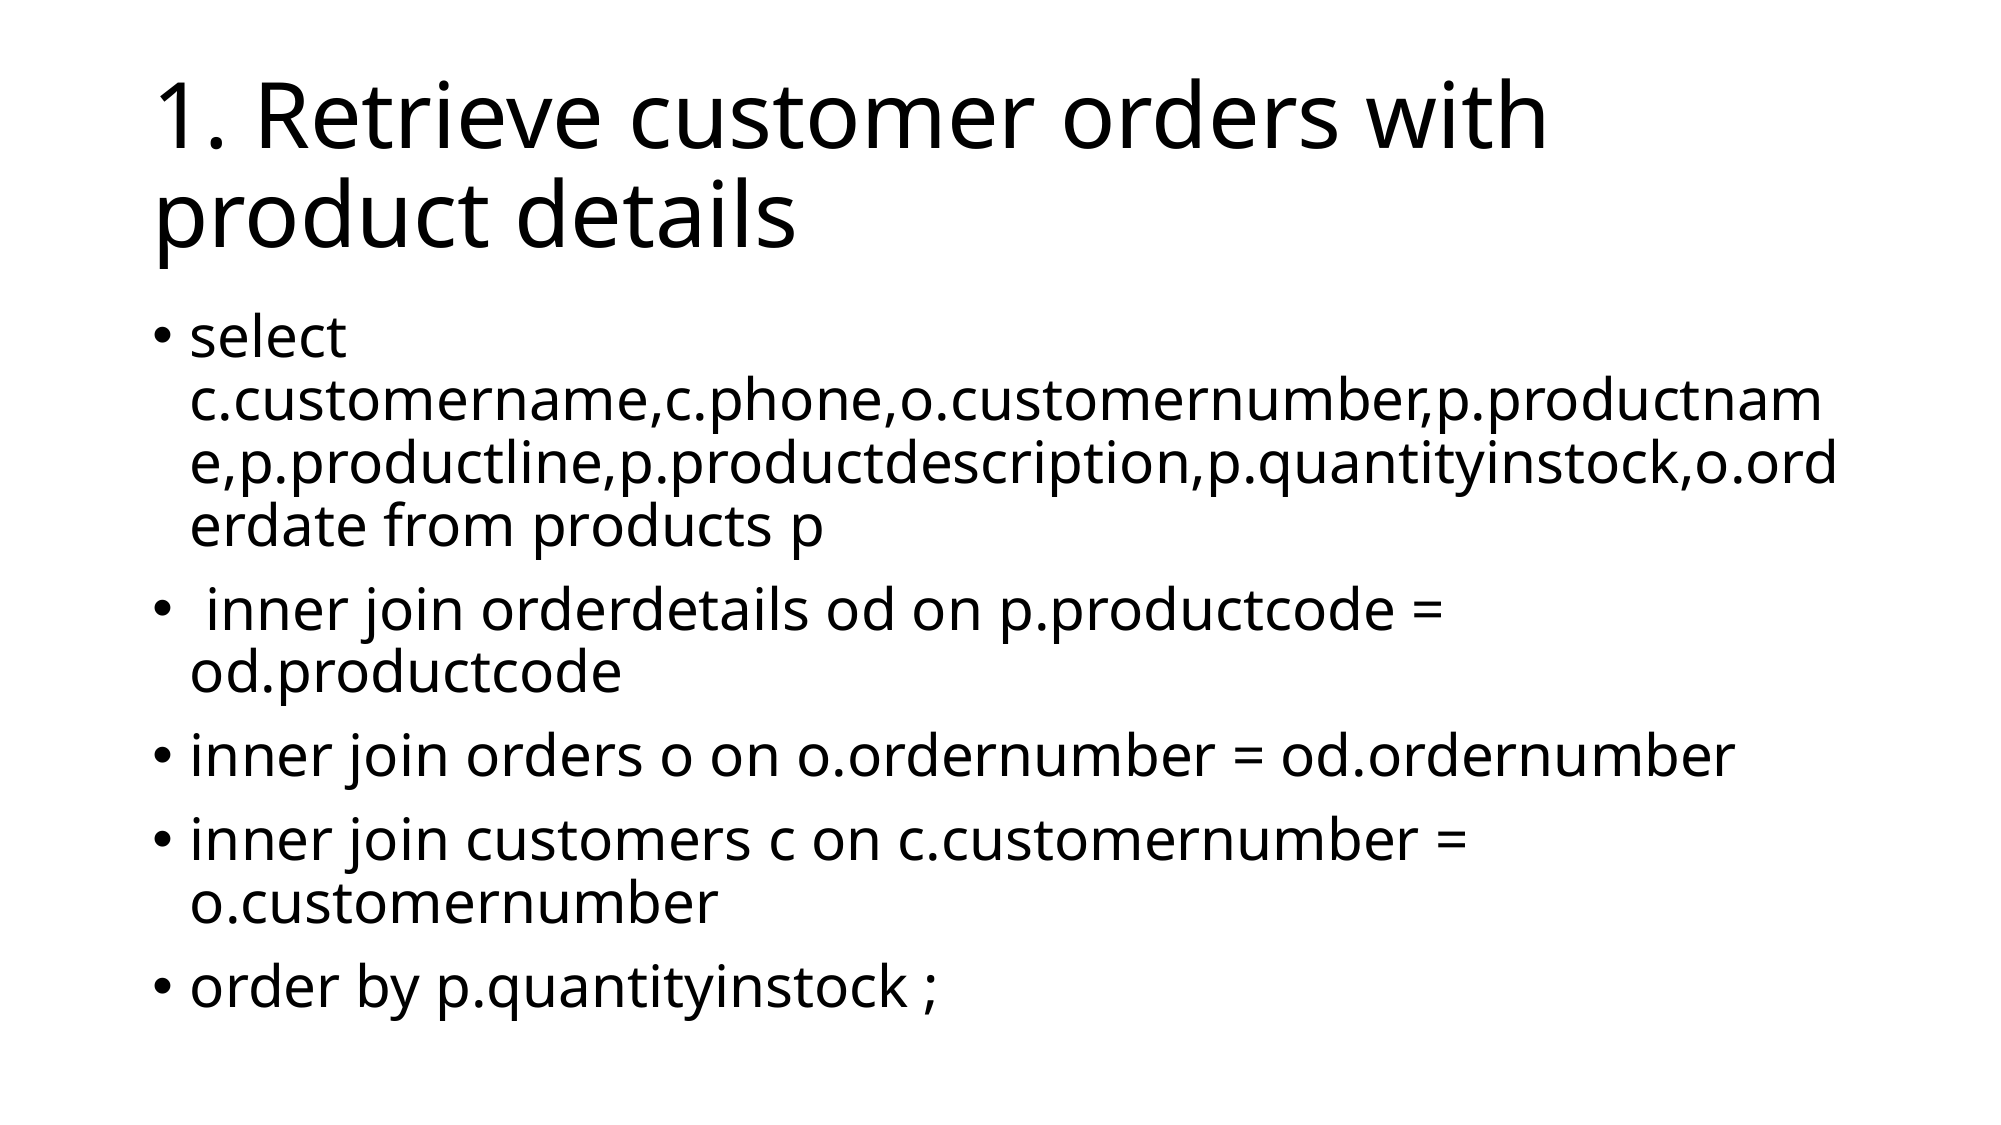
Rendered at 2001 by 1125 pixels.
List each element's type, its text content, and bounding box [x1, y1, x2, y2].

title 1. Retrieve customer orders with product details [137, 59, 1863, 278]
list select c.customername,c.phone,o.customernumber,p.productname,p.productline,p.productdescription,p.quantityinstock,o.orderdate from products p inner join orderdetails od on p.productcode = od.productcode inner join orders o on o.ordernumber = od.ordernumber inner join customers c on c.customernumber = o.customernumber order by p.quantityinstock ; [137, 299, 1863, 1014]
